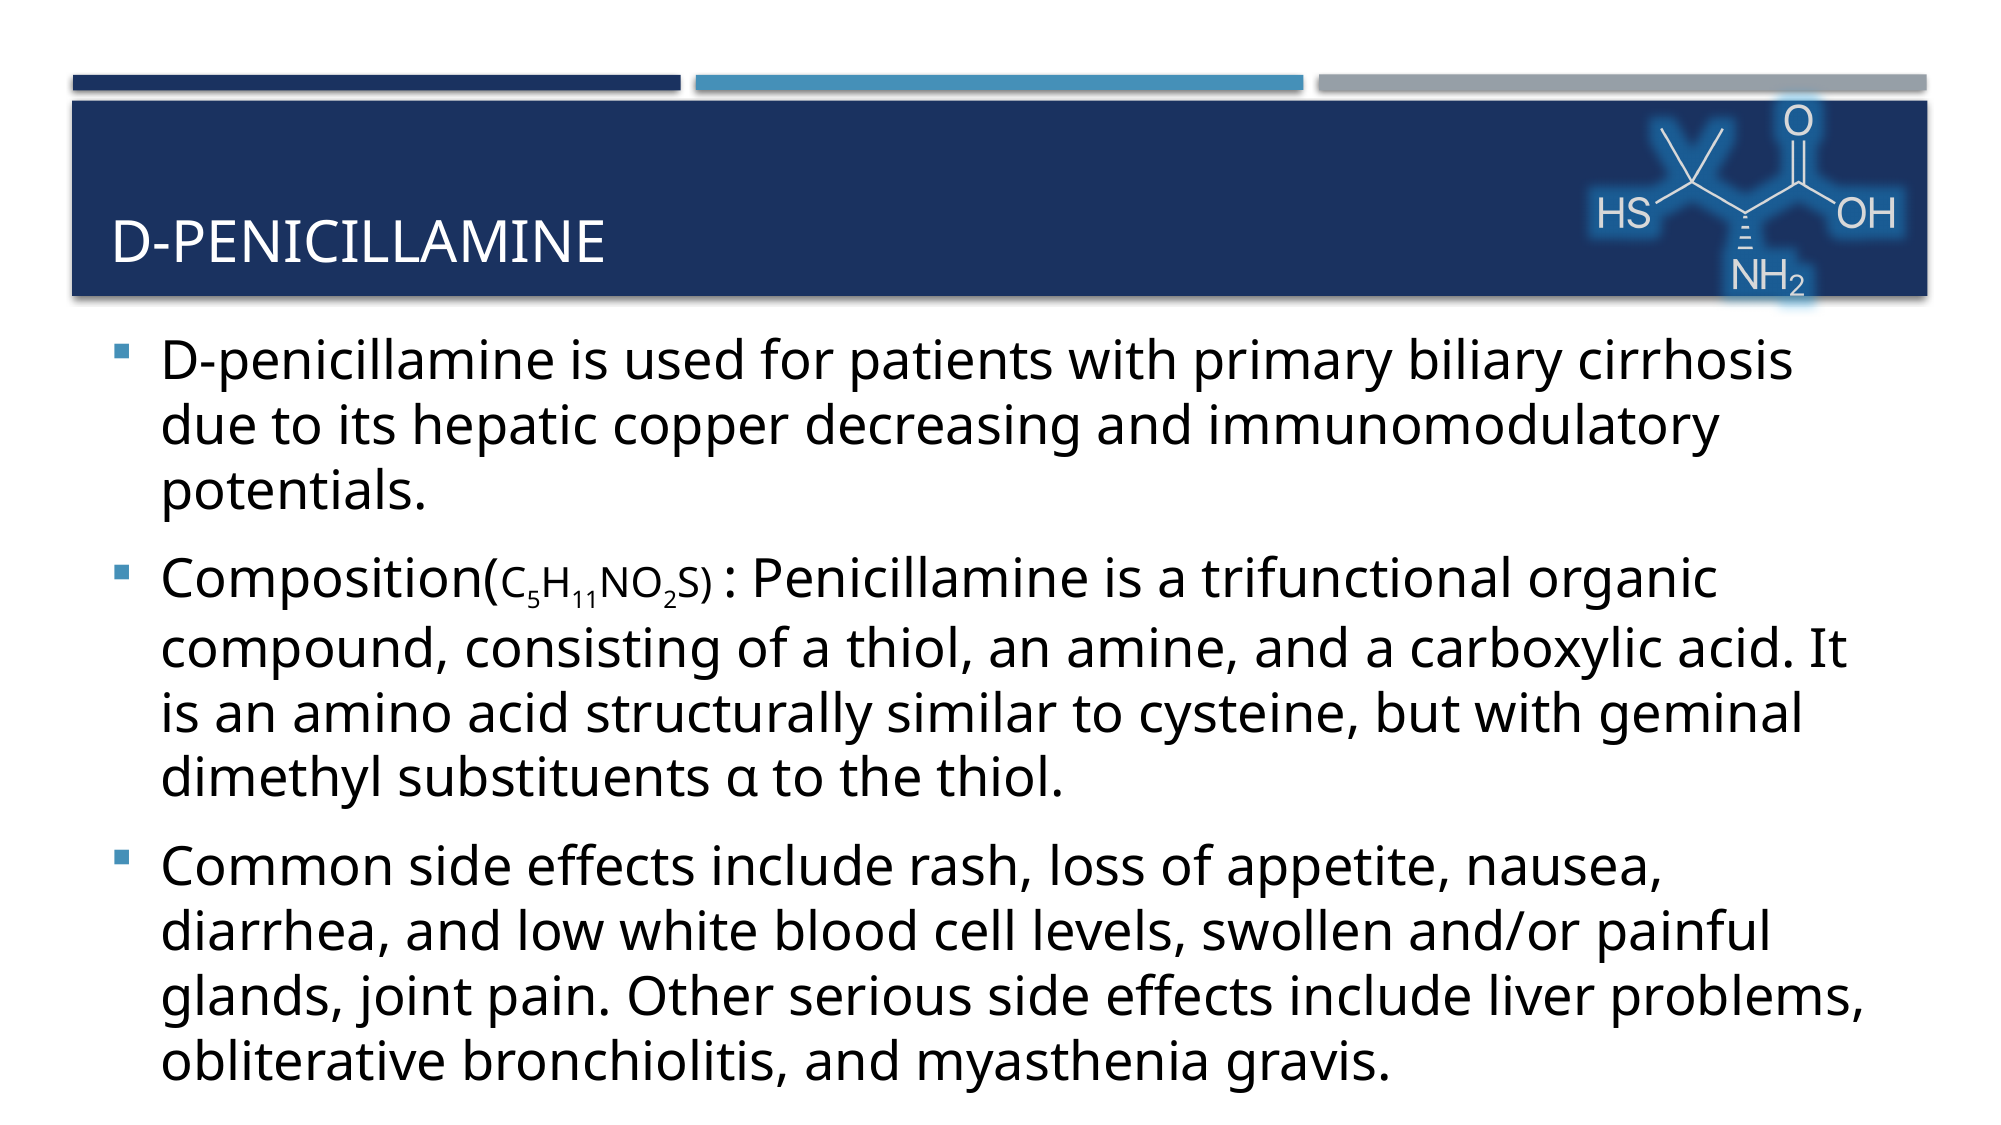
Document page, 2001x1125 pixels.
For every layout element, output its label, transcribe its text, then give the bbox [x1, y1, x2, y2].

title d-penicillamine [95, 115, 1566, 282]
text_box [95, 527, 373, 633]
list D‐penicillamine is used for patients with primary biliary cirrhosis due to its hepatic copper decreasing and immunomodulatory potentials. Composition(C5H11NO2S) : Penicillamine is a trifunctional organic compound, consisting of a thiol, an amine, and a carboxylic acid. It is an amino acid structurally similar to cysteine, but with geminal dimethyl substituents α to the thiol. Common side effects include rash, loss of appetite, nausea, diarrhea, and low white blood cell levels, swollen and/or painful glands, joint pain. Other serious side effects include liver problems, obliterative bronchiolitis, and myasthenia gravis. [95, 406, 1905, 1010]
picture [1584, 89, 1909, 311]
